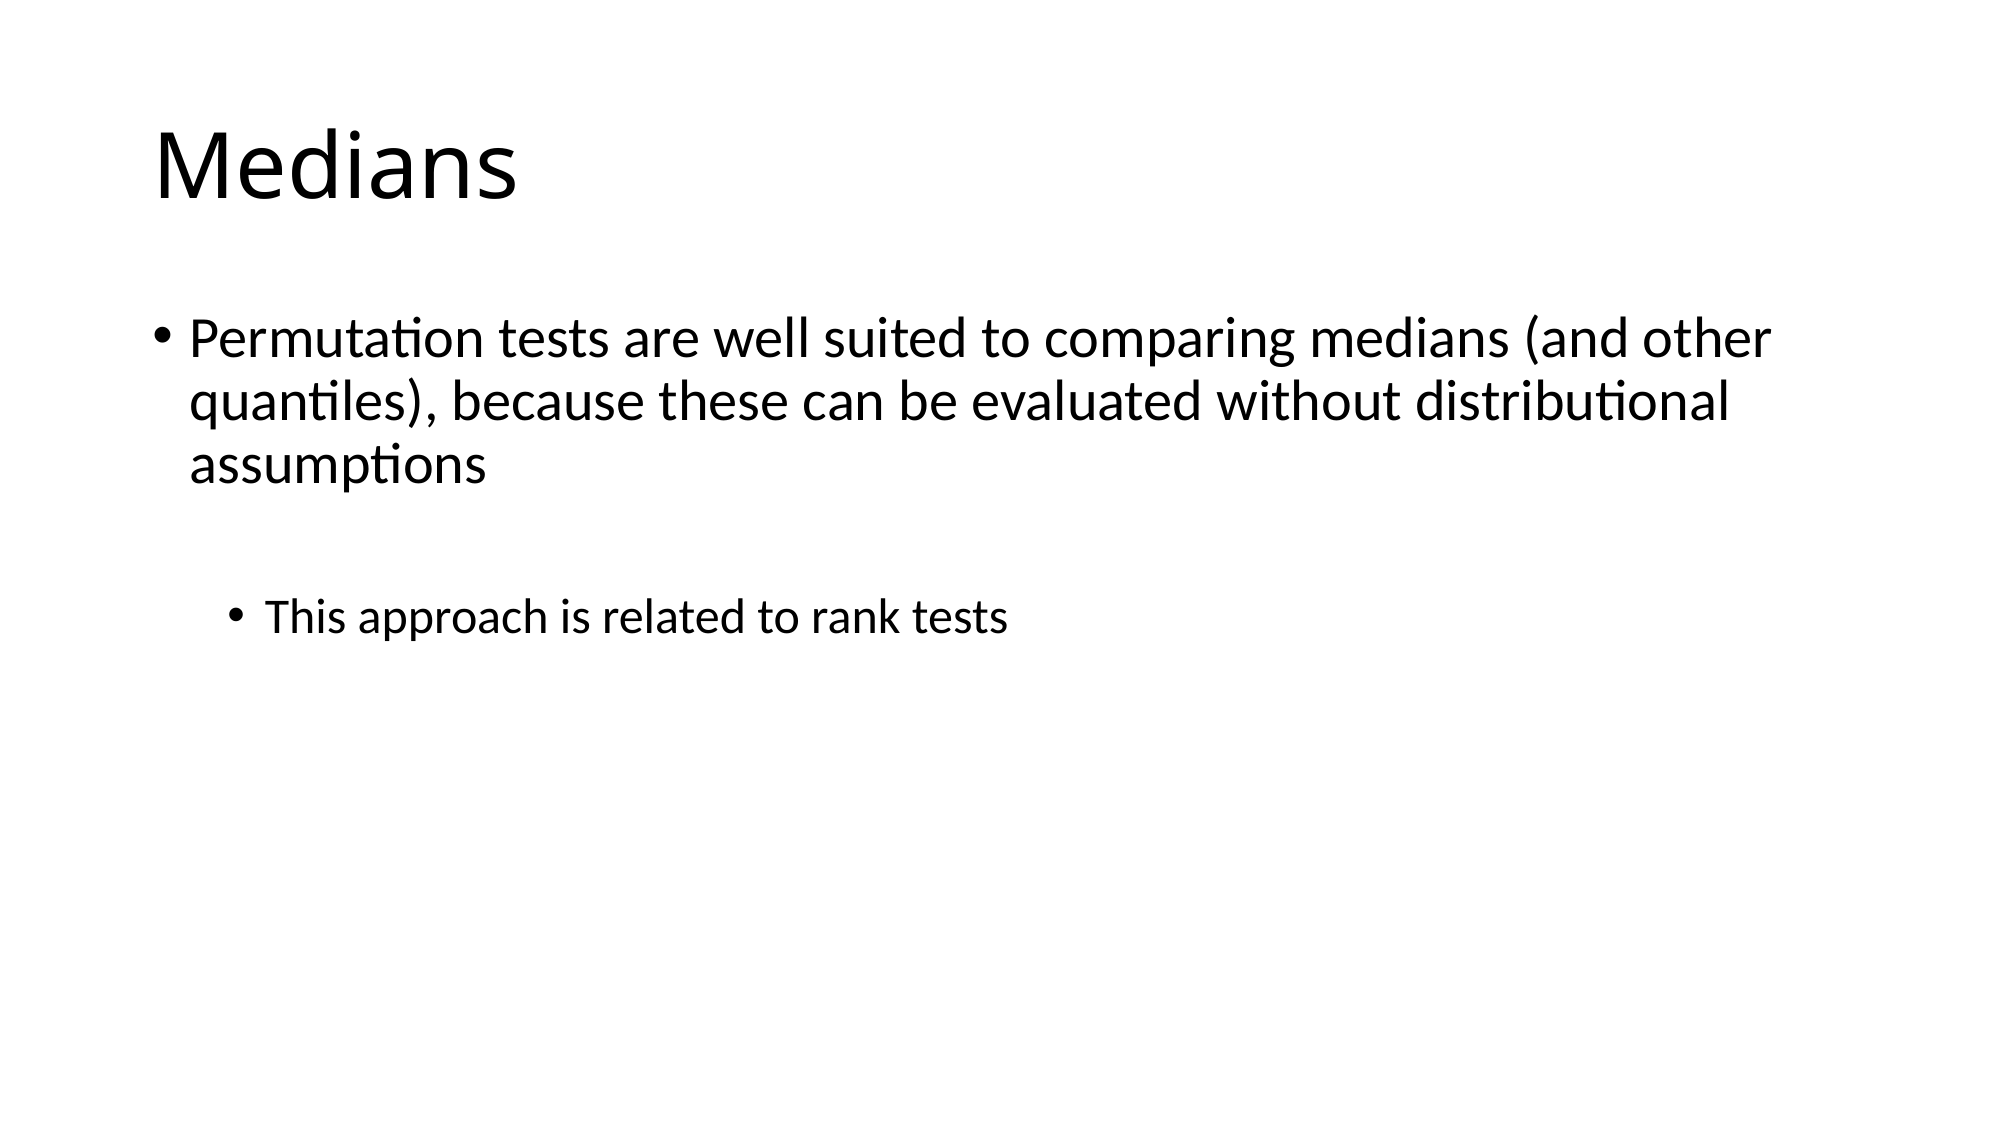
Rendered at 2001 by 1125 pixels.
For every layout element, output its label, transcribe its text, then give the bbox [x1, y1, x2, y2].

list Permutation tests are well suited to comparing medians (and other quantiles), because these can be evaluated without distributional assumptions This approach is related to rank tests [137, 299, 1863, 1014]
title Medians [137, 59, 1863, 278]
